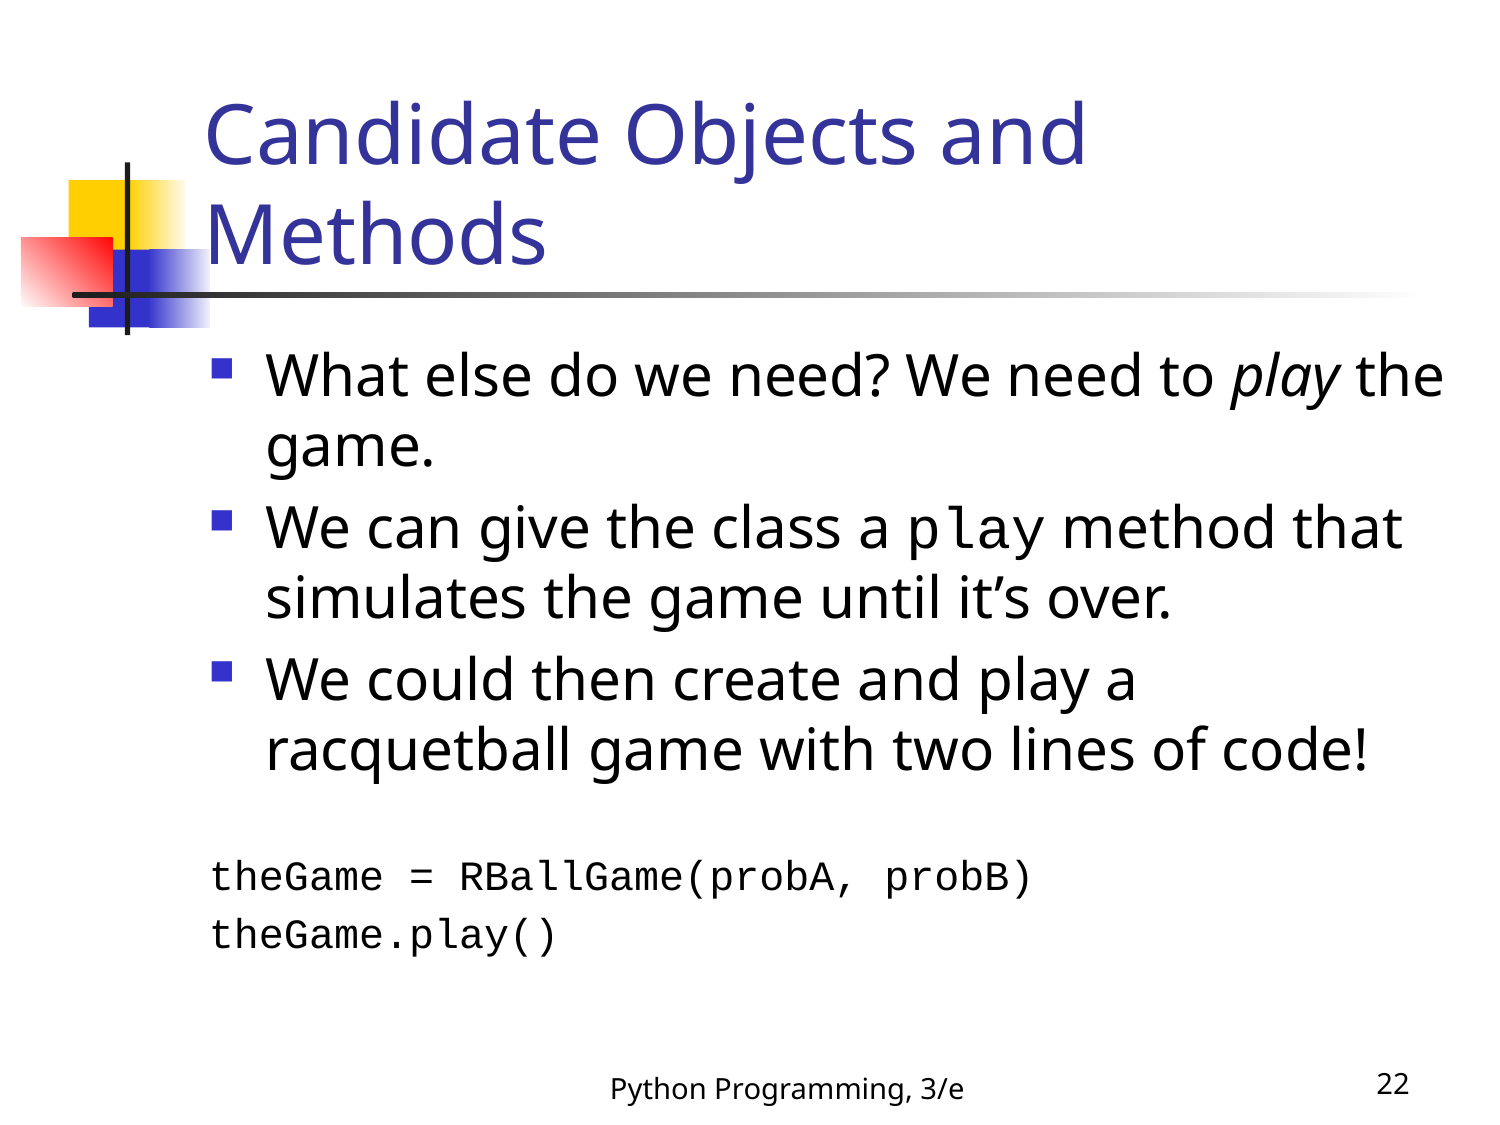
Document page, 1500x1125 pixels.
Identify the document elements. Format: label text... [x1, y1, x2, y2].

list What else do we need? We need to play the game. We can give the class a play method that simulates the game until it’s over. We could then create and play a racquetball game with two lines of code! theGame = RBallGame(probA, probB) theGame.play() [193, 331, 1469, 1006]
footer Python Programming, 3/e [549, 1037, 1026, 1113]
slide_number 22 [1112, 1037, 1426, 1113]
title Candidate Objects and Methods [188, 101, 1468, 289]
